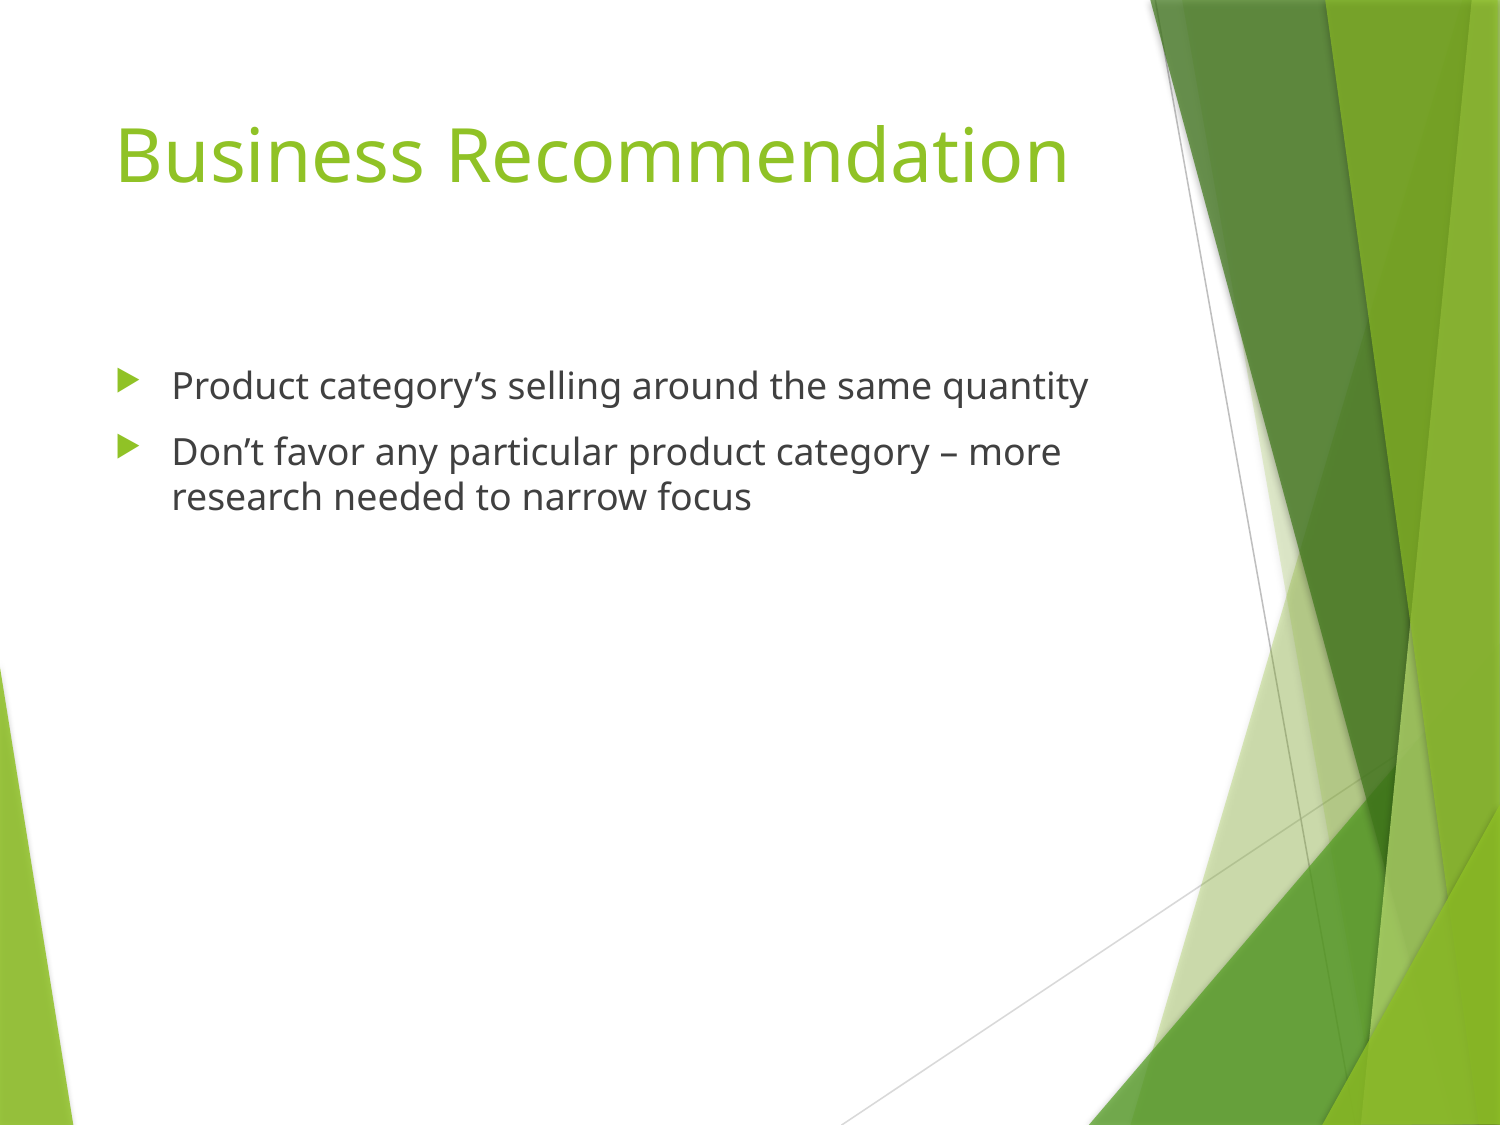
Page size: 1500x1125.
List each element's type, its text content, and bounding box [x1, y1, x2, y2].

title Business Recommendation [99, 99, 1142, 317]
list Product category’s selling around the same quantity Don’t favor any particular product category – more research needed to narrow focus [99, 354, 1142, 992]
